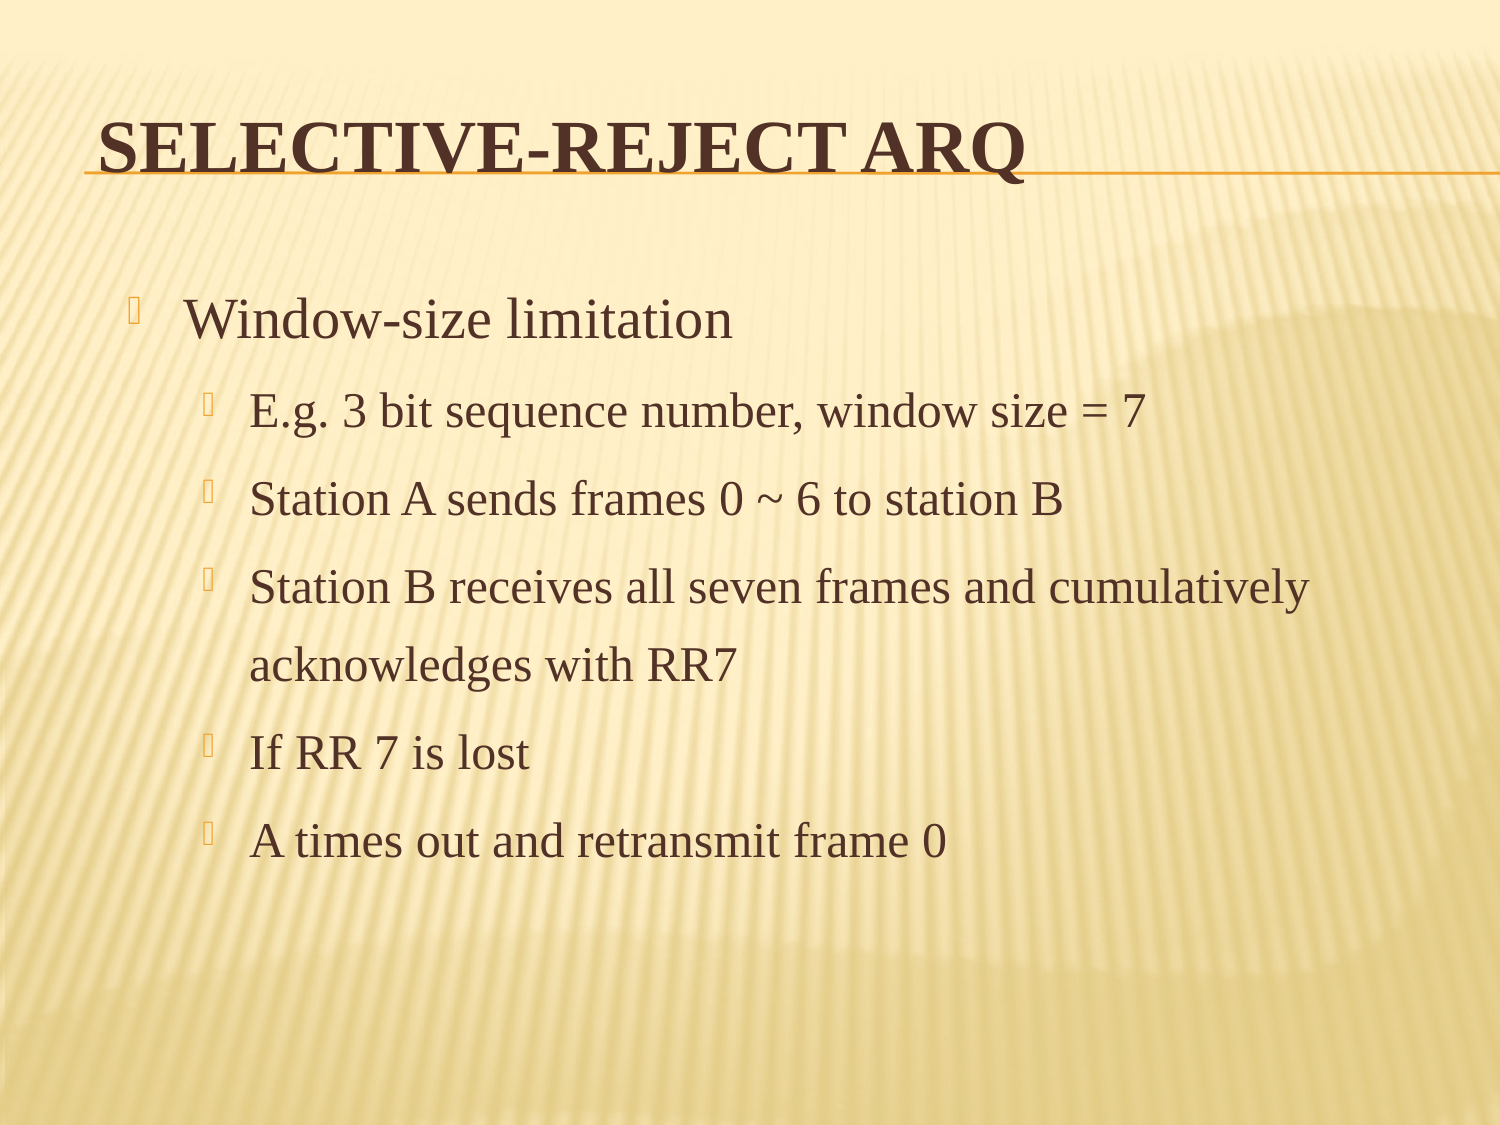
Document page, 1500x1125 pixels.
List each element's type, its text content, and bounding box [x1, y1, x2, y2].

title Selective-reject ARQ [82, 48, 1358, 237]
list Window-size limitation E.g. 3 bit sequence number, window size = 7 Station A sends frames 0 ~ 6 to station B Station B receives all seven frames and cumulatively acknowledges with RR7 If RR 7 is lost A times out and retransmit frame 0 [112, 237, 1450, 1000]
